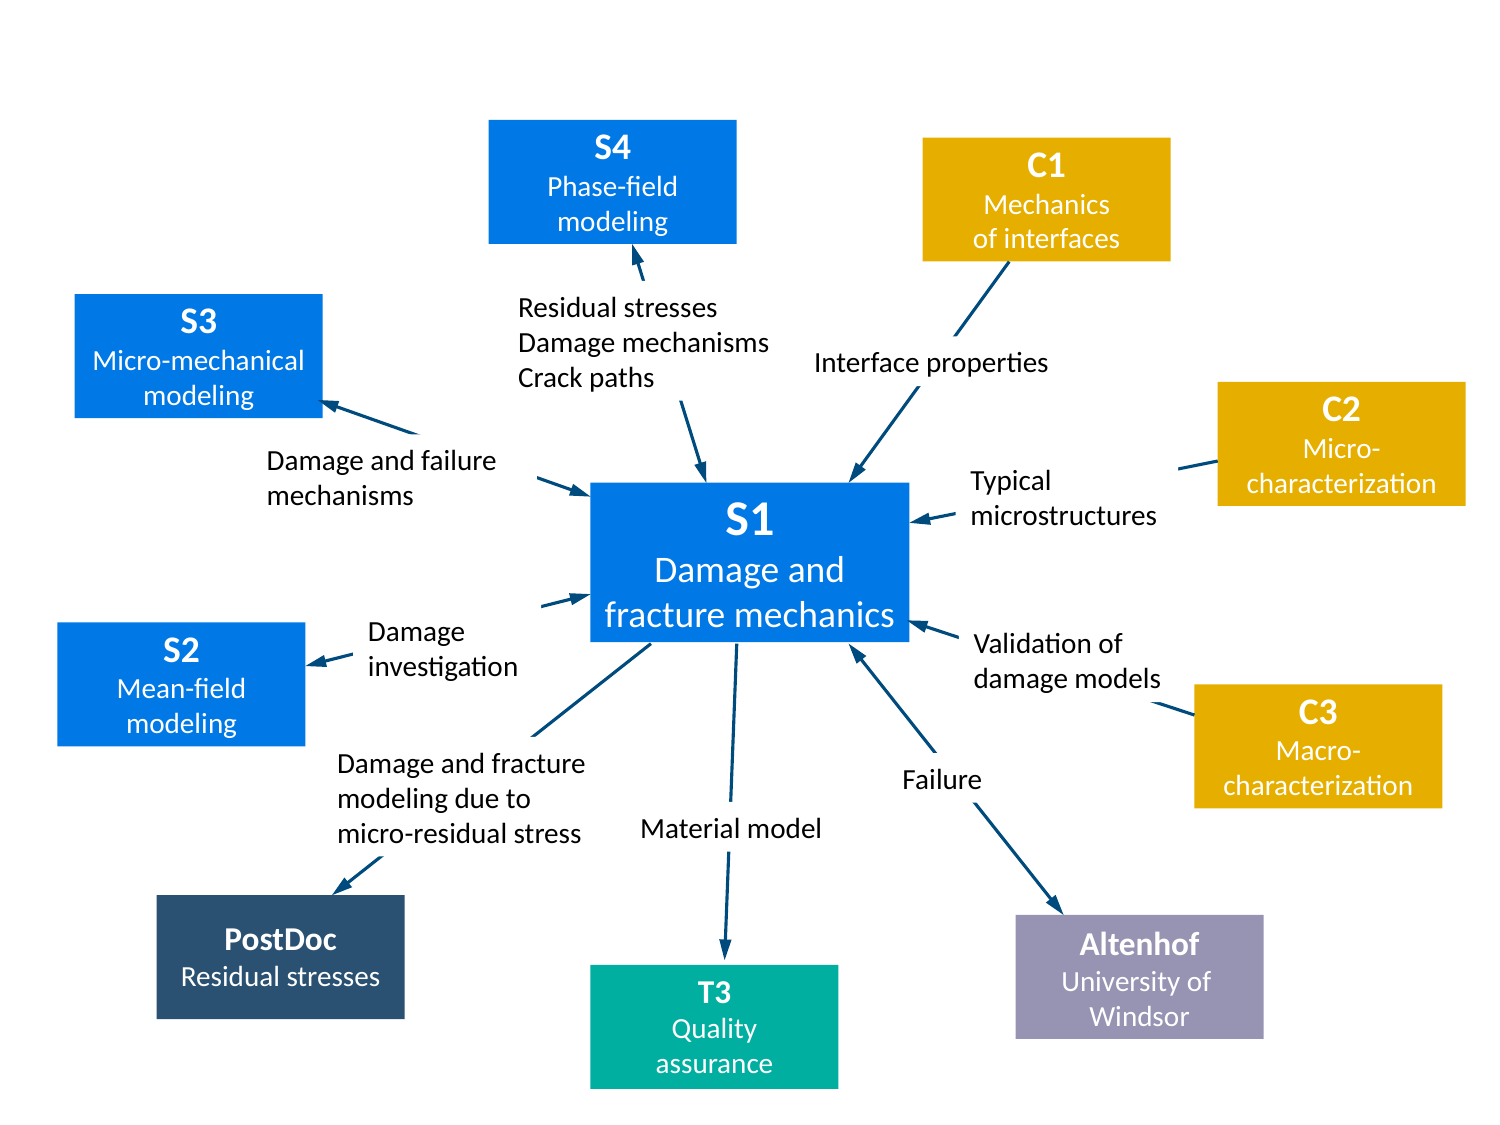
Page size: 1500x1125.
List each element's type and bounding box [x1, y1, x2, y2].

text_box [57, 119, 1467, 1090]
